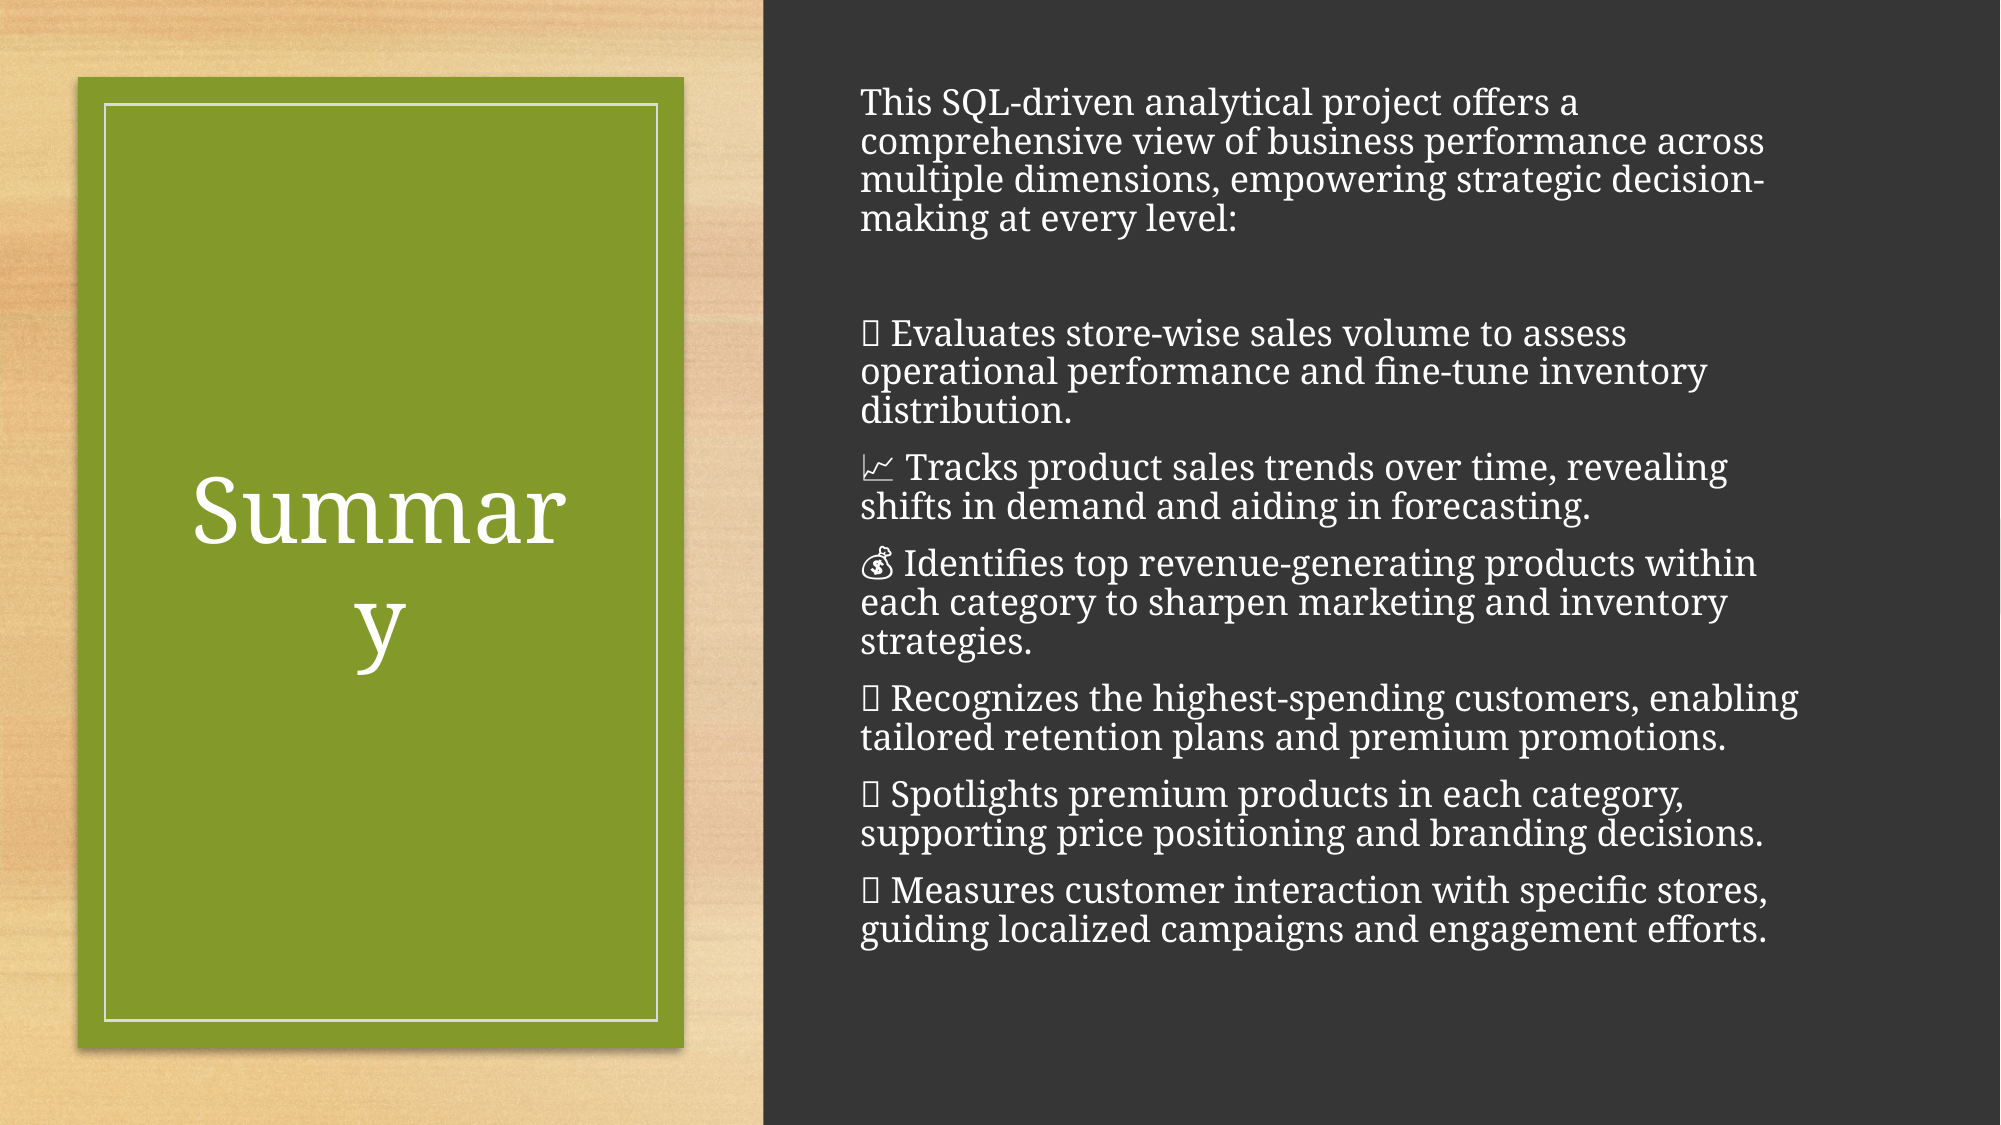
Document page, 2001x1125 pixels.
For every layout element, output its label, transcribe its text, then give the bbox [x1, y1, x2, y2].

list This SQL-driven analytical project offers a comprehensive view of business performance across multiple dimensions, empowering strategic decision-making at every level: 🏬 Evaluates store-wise sales volume to assess operational performance and fine-tune inventory distribution. 📈 Tracks product sales trends over time, revealing shifts in demand and aiding in forecasting. 💰 Identifies top revenue-generating products within each category to sharpen marketing and inventory strategies. 👤 Recognizes the highest-spending customers, enabling tailored retention plans and premium promotions. 💎 Spotlights premium products in each category, supporting price positioning and branding decisions. 🔁 Measures customer interaction with specific stores, guiding localized campaigns and engagement efforts. [844, 77, 1822, 964]
title Summary [156, 156, 605, 968]
text_box [762, 0, 2000, 1125]
text_box [77, 76, 685, 1049]
text_box [104, 103, 658, 1021]
text_box [0, 0, 762, 1125]
